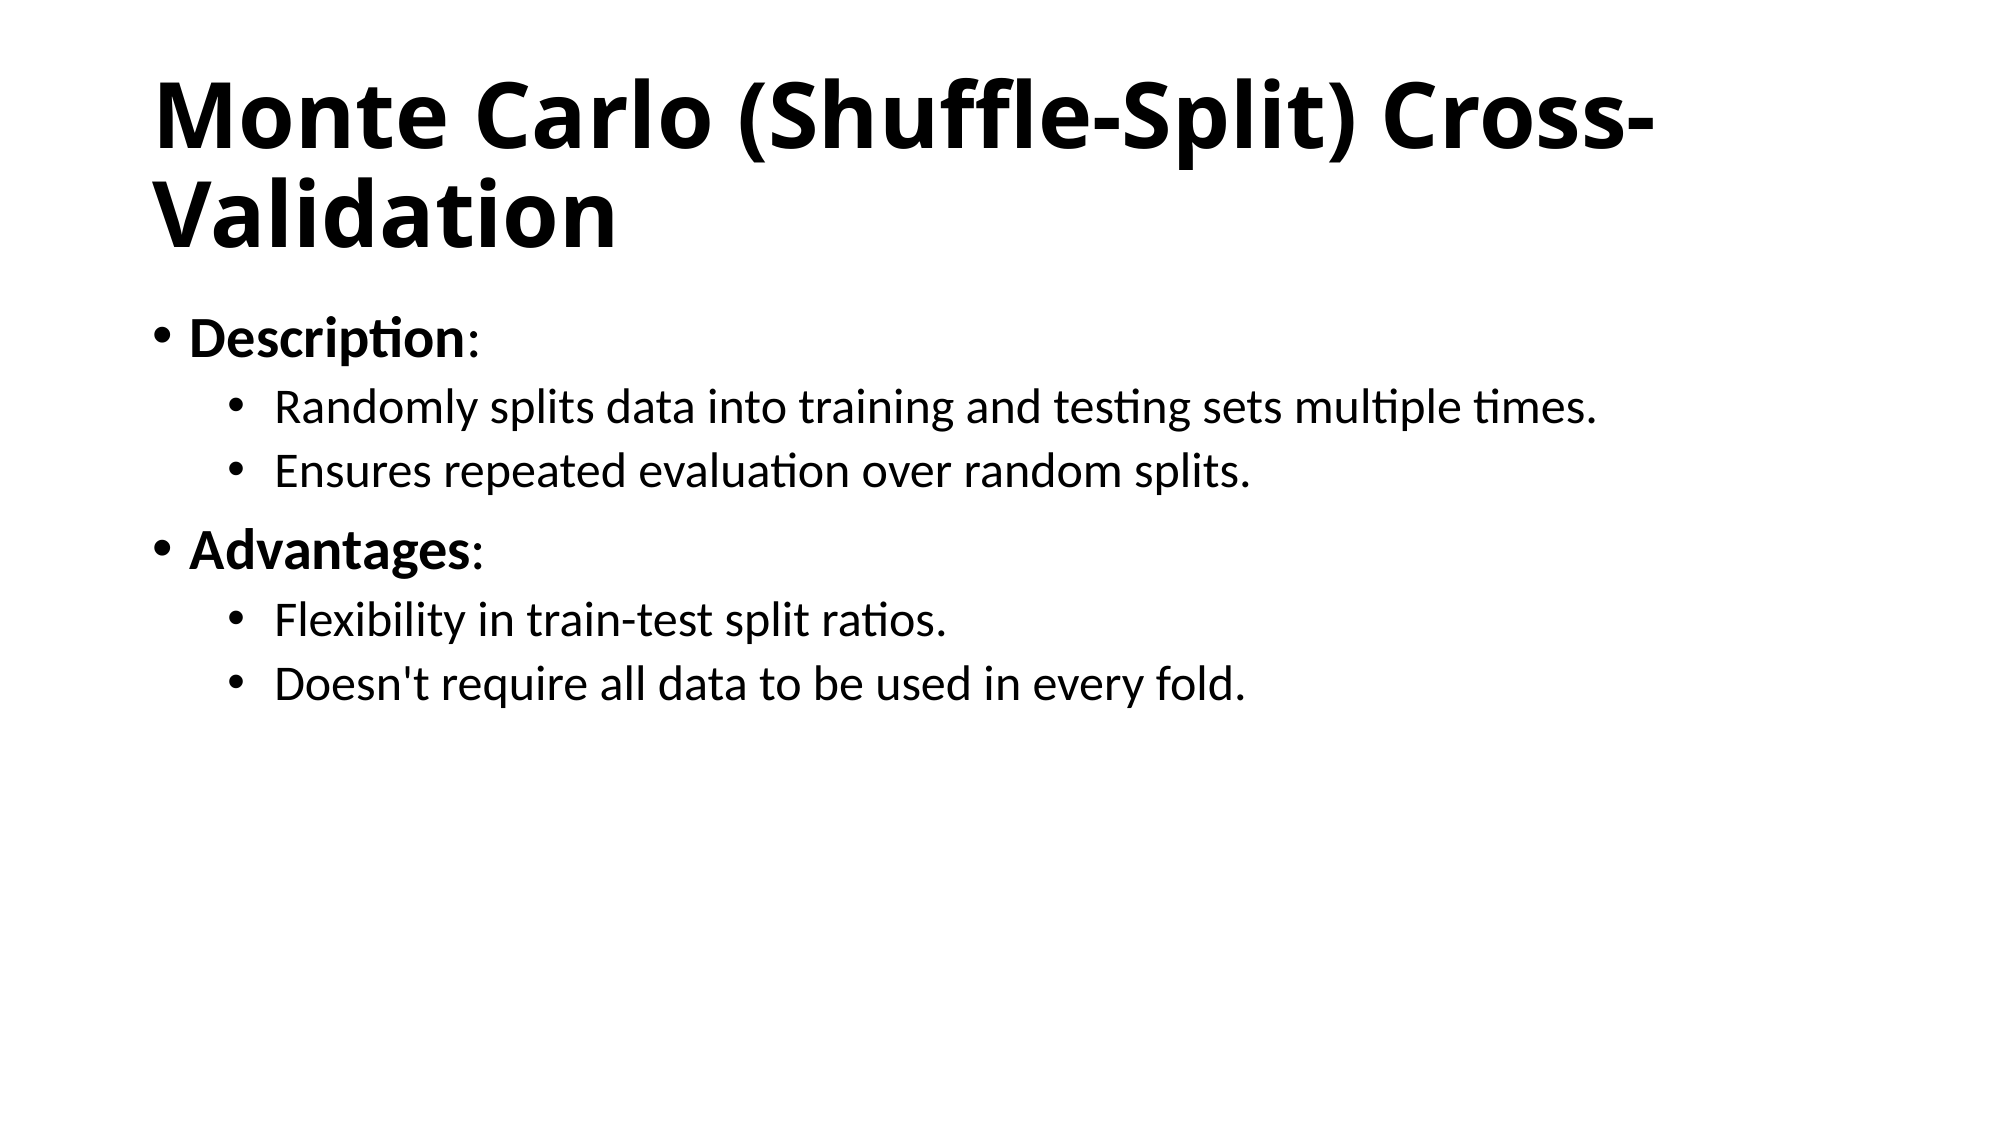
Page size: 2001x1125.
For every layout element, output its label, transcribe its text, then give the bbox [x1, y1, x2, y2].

title Monte Carlo (Shuffle-Split) Cross-Validation [137, 59, 1863, 278]
list Description: Randomly splits data into training and testing sets multiple times. Ensures repeated evaluation over random splits. Advantages: Flexibility in train-test split ratios. Doesn't require all data to be used in every fold. [137, 299, 1863, 1014]
